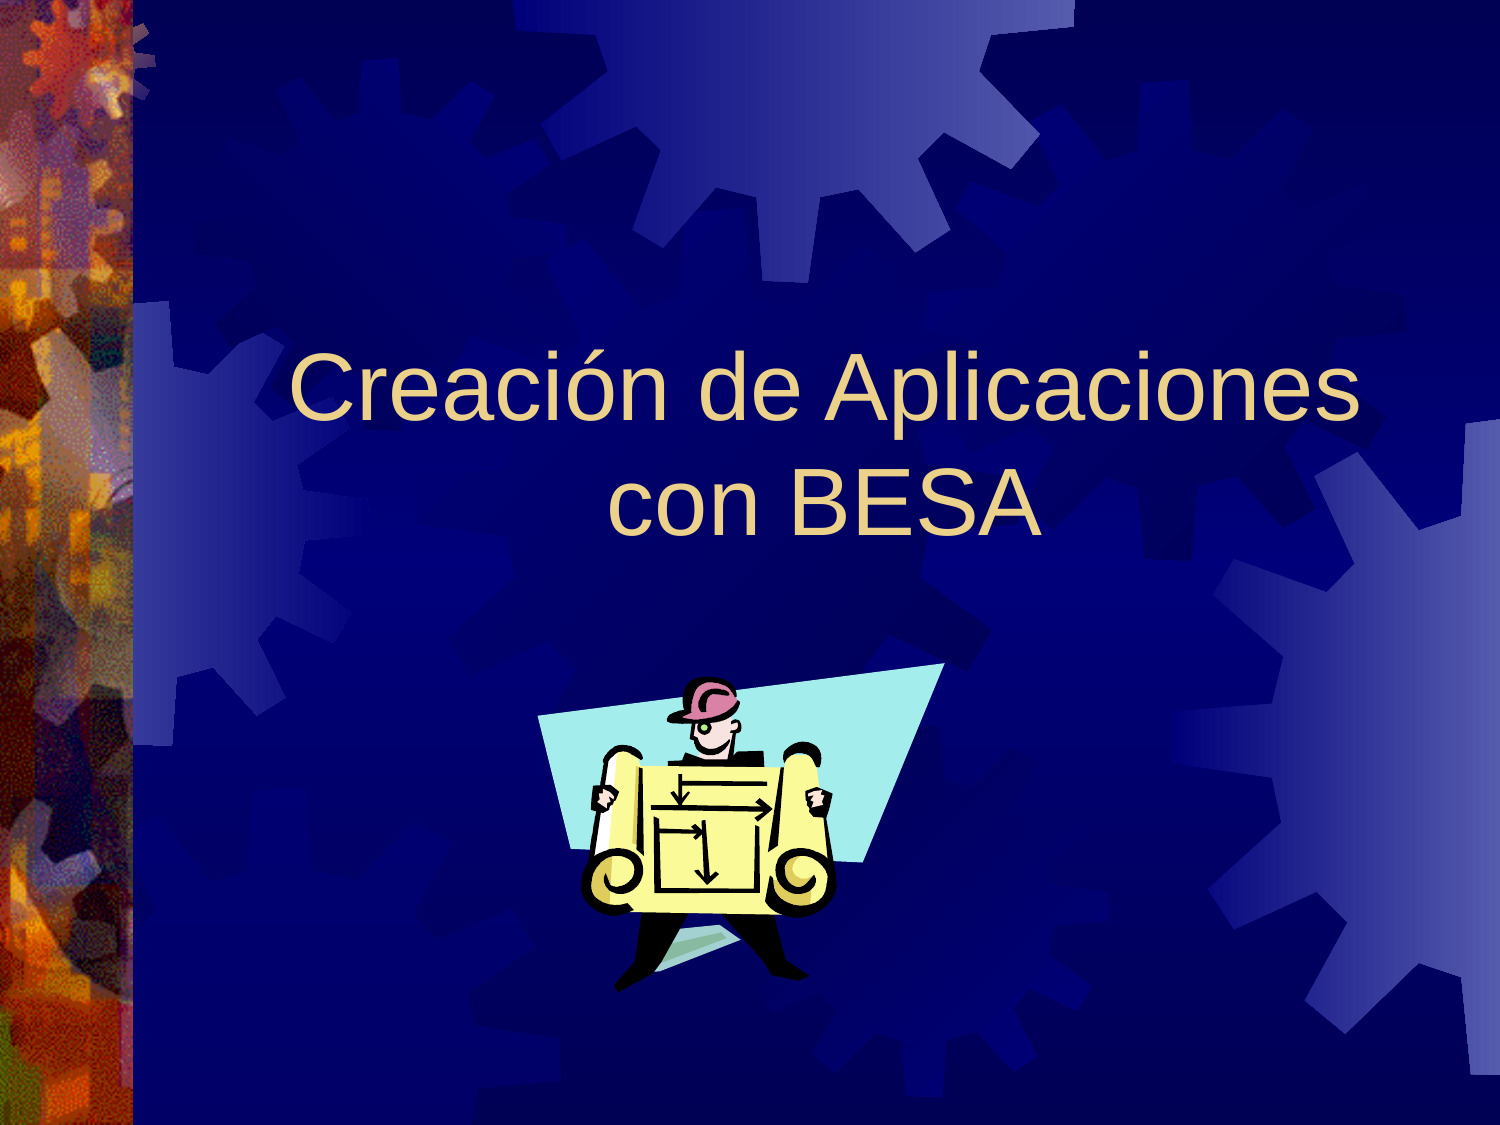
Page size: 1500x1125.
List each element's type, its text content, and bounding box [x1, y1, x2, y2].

picture [537, 656, 952, 999]
picture [0, 0, 133, 1125]
title Creación de Aplicaciones con BESA [187, 374, 1463, 563]
